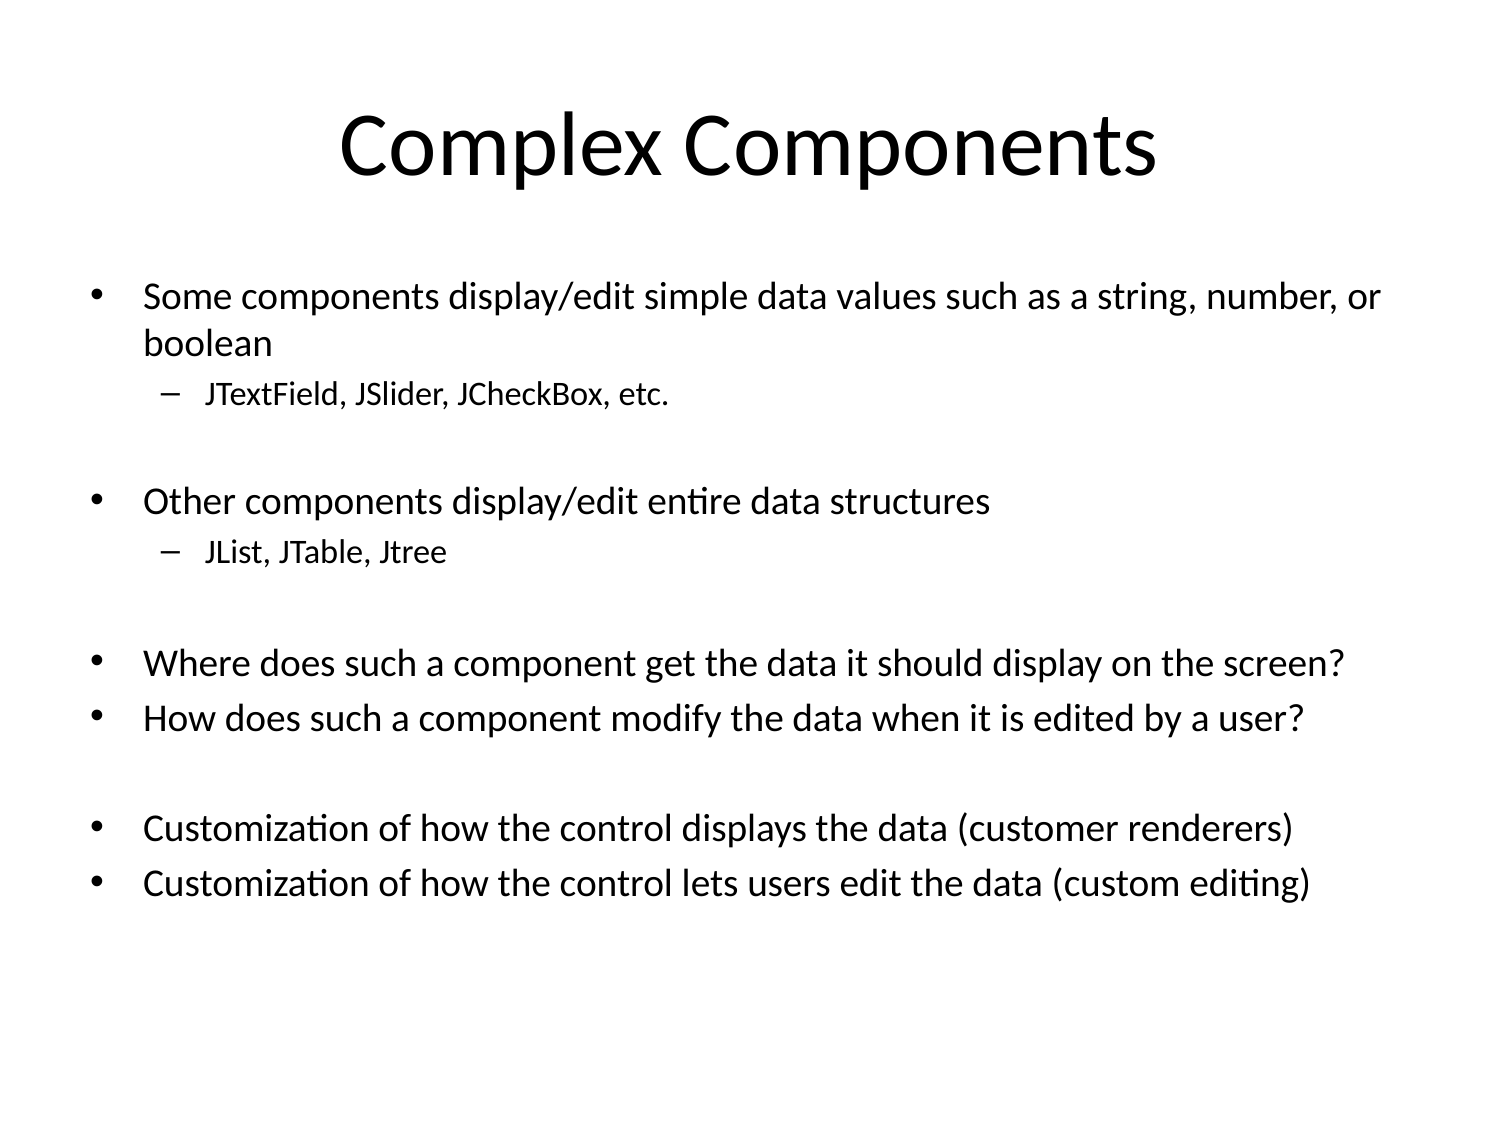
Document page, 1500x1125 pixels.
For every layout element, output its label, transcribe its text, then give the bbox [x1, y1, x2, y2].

title Complex Components [75, 45, 1425, 233]
list Some components display/edit simple data values such as a string, number, or boolean JTextField, JSlider, JCheckBox, etc. Other components display/edit entire data structures JList, JTable, Jtree Where does such a component get the data it should display on the screen? How does such a component modify the data when it is edited by a user? Customization of how the control displays the data (customer renderers) Customization of how the control lets users edit the data (custom editing) [75, 262, 1425, 925]
